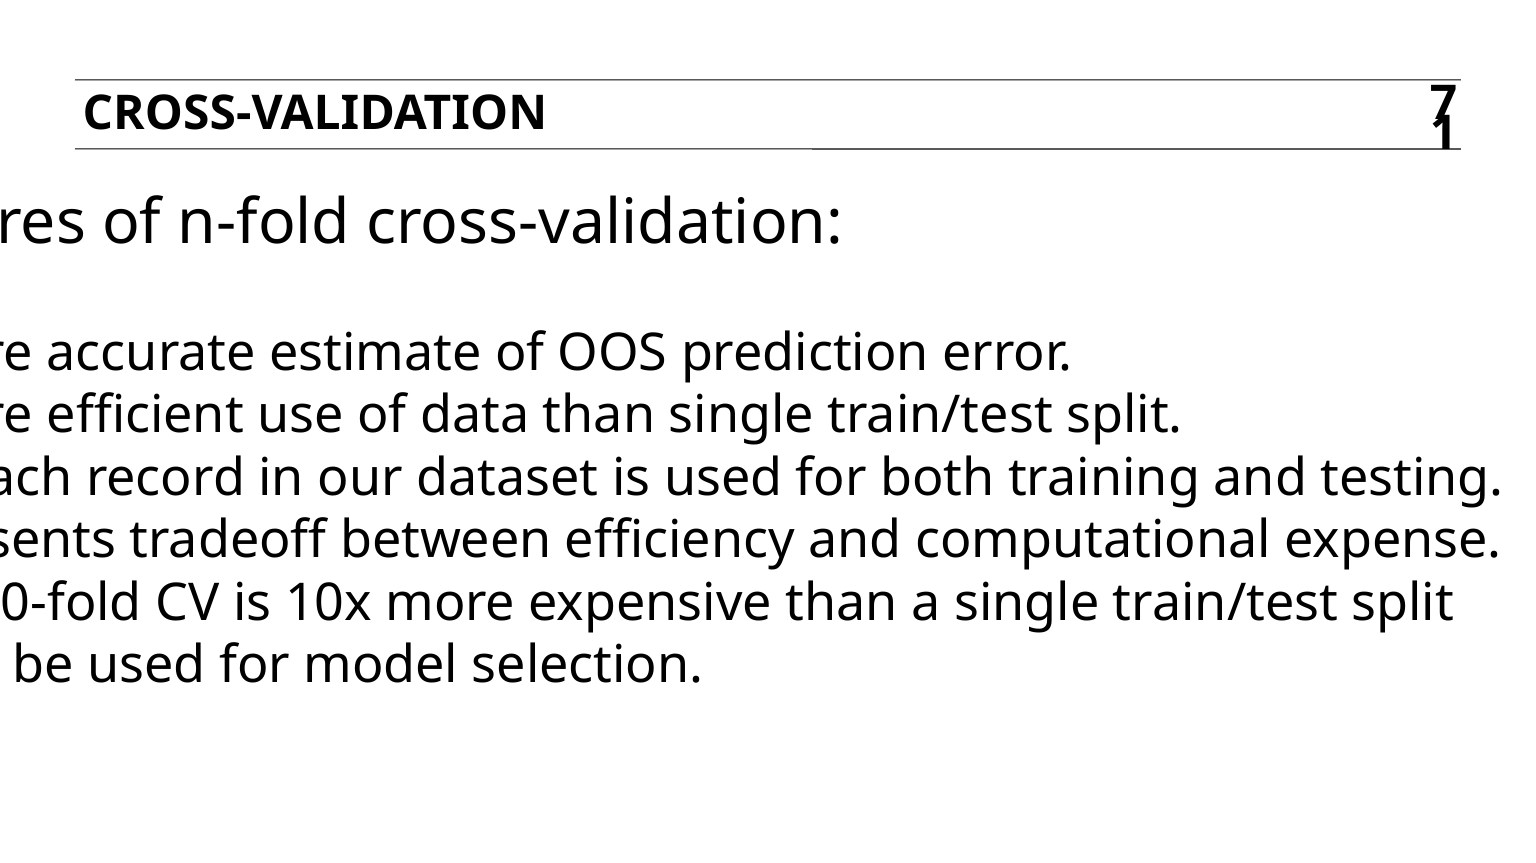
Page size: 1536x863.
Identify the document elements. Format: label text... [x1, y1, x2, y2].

list Cross-validation [67, 81, 1118, 132]
text_box Features of n-fold cross-validation: 1) More accurate estimate of OOS prediction error. 2) More efficient use of data than single train/test split. - Each record in our dataset is used for both training and testing. 3) Presents tradeoff between efficiency and computational expense. - 10-fold CV is 10x more expensive than a single train/test split 4) Can be used for model selection. [0, 173, 1520, 701]
slide_number 71 [1419, 86, 1461, 138]
